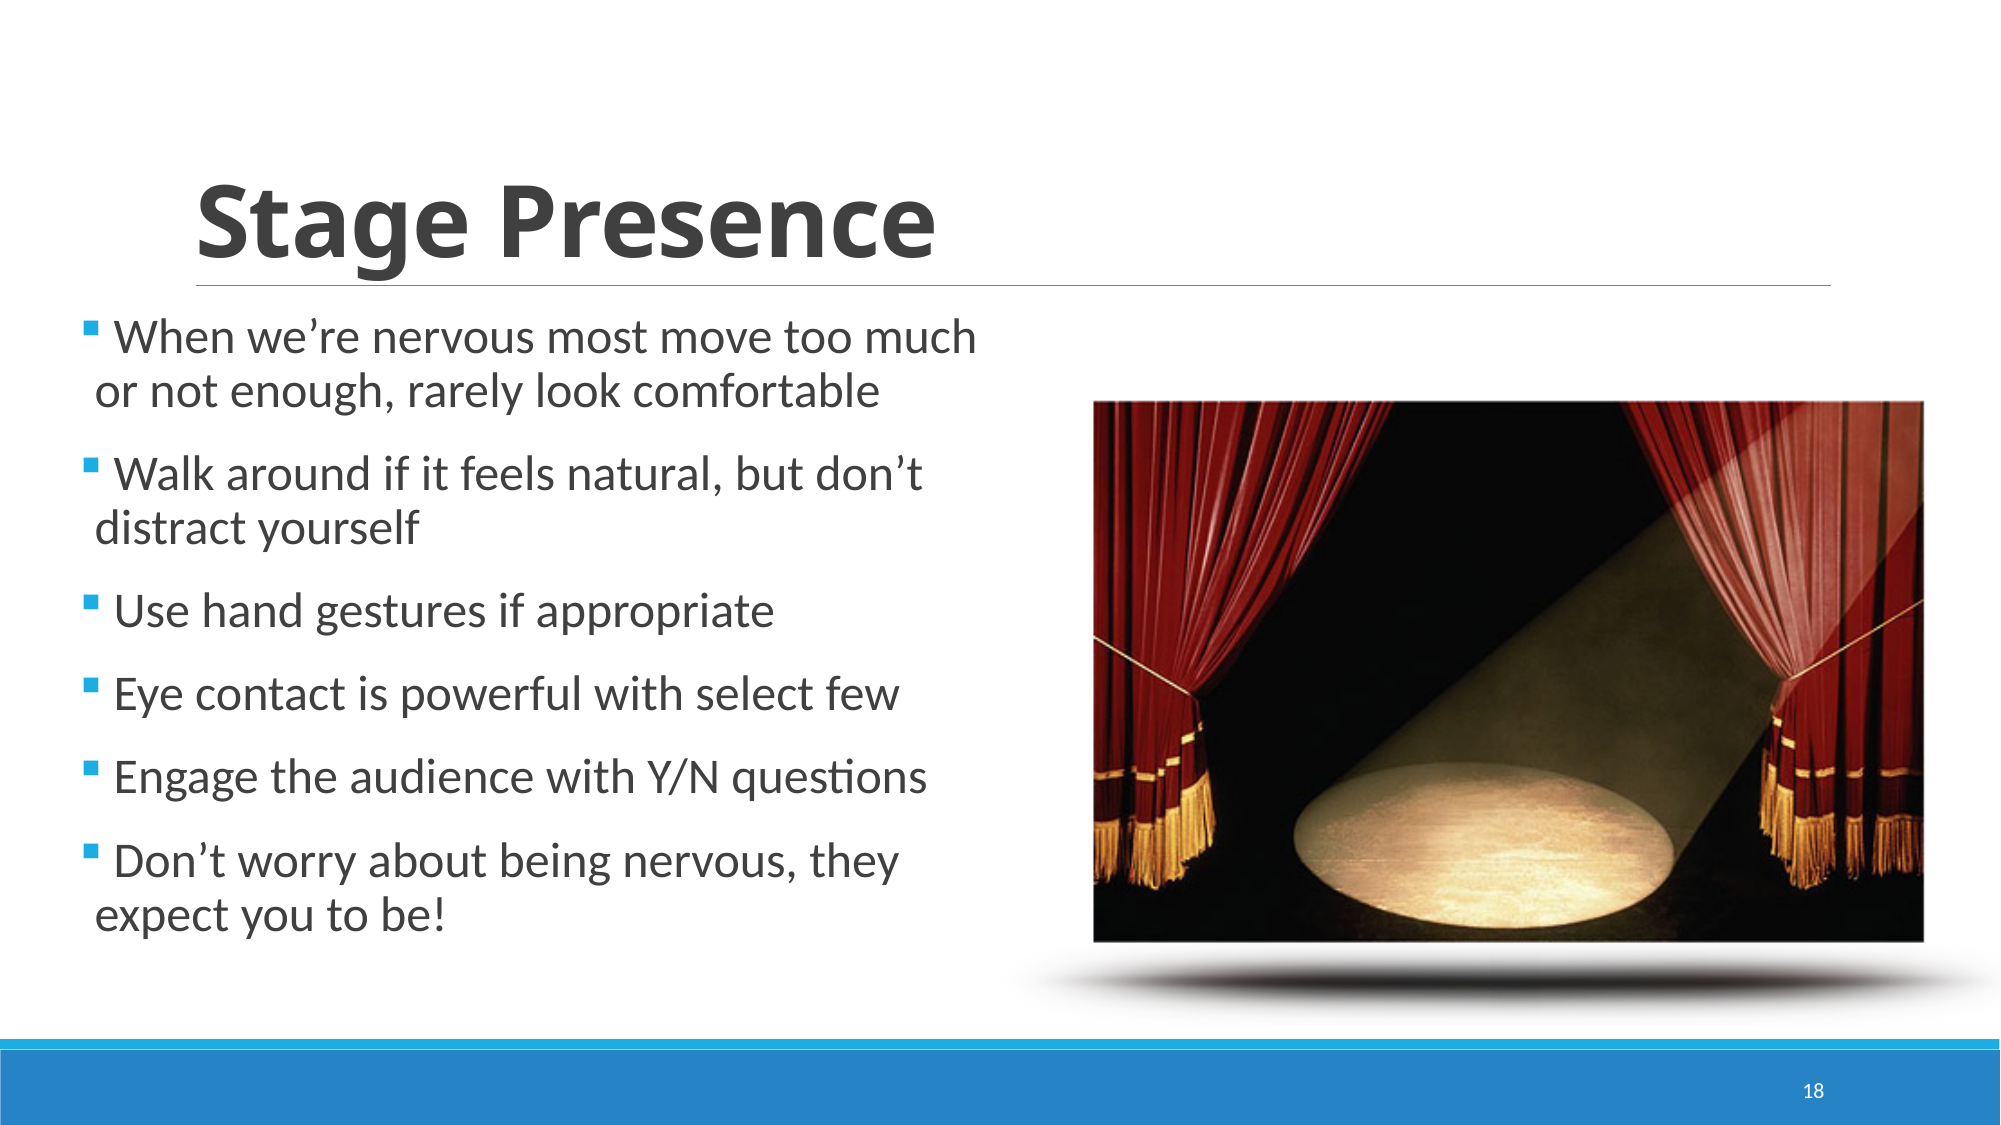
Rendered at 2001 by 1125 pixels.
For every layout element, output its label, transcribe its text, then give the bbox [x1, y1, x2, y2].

title Stage Presence [180, 47, 1830, 285]
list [991, 348, 2000, 1027]
list When we’re nervous most move too much or not enough, rarely look comfortable Walk around if it feels natural, but don’t distract yourself Use hand gestures if appropriate Eye contact is powerful with select few Engage the audience with Y/N questions Don’t worry about being nervous, they expect you to be! [79, 302, 1026, 963]
slide_number 18 [1624, 1059, 1840, 1120]
